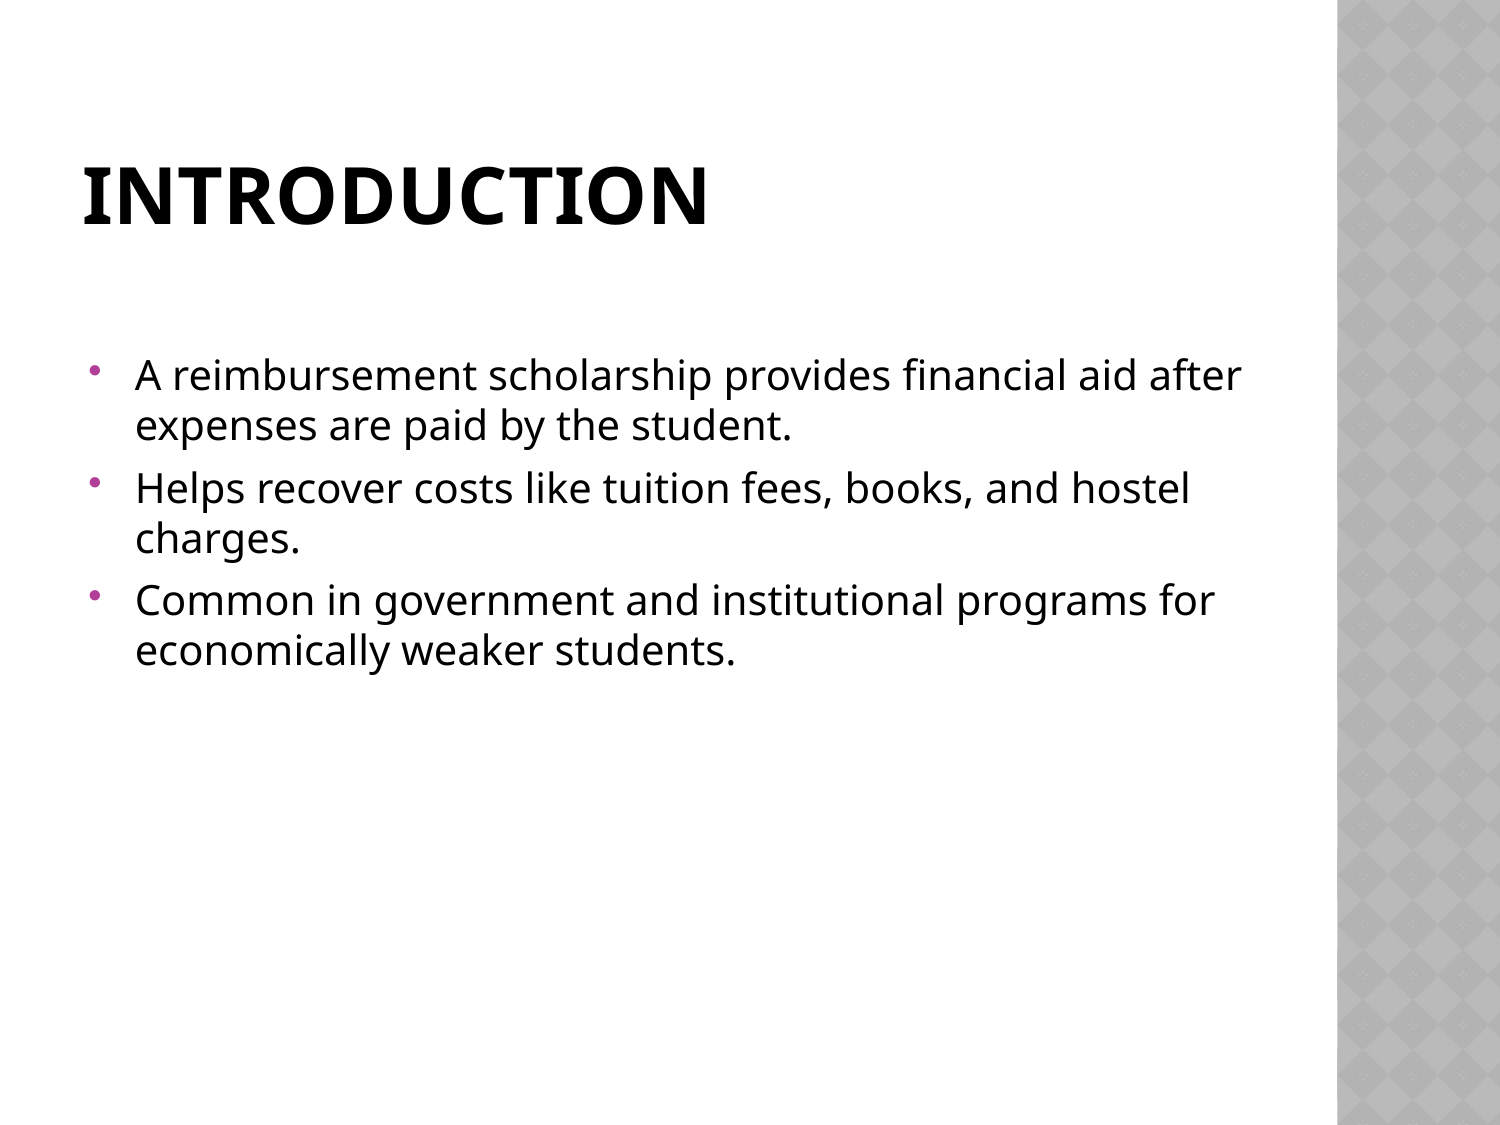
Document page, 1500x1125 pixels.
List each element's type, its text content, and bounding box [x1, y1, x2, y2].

title Introduction [75, 52, 1263, 240]
list A reimbursement scholarship provides financial aid after expenses are paid by the student. Helps recover costs like tuition fees, books, and hostel charges. Common in government and institutional programs for economically weaker students. [75, 264, 1263, 1059]
